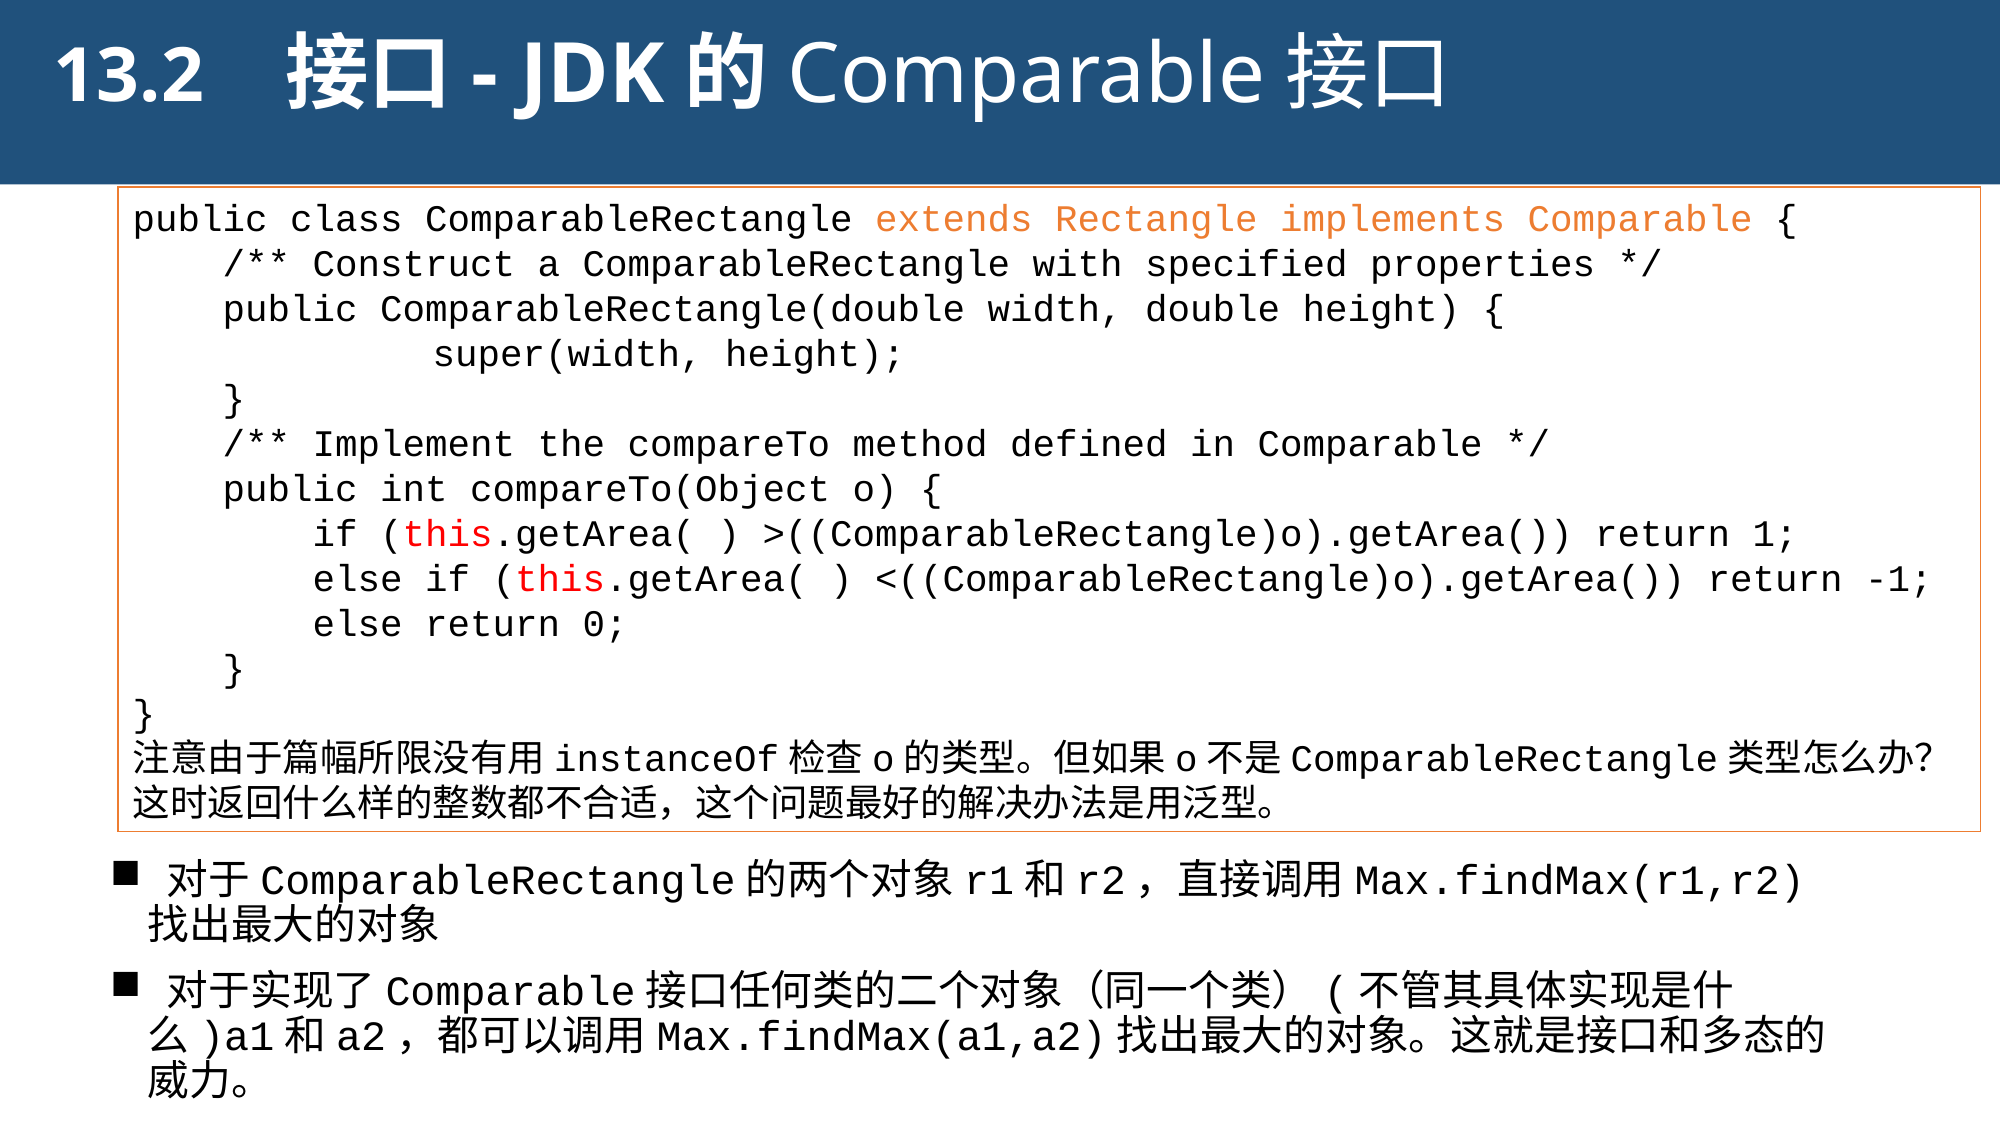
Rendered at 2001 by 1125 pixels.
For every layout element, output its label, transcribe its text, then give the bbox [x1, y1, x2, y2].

list 接口- JDK的Comparable接口 [270, 23, 1484, 105]
text_box 对于ComparableRectangle的两个对象r1和r2，直接调用Max.findMax(r1,r2)找出最大的对象 对于实现了Comparable接口任何类的二个对象（同一个类）(不管其具体实现是什么)a1和a2，都可以调用Max.findMax(a1,a2)找出最大的对象。这就是接口和多态的威力。 [95, 258, 1861, 1113]
list 13.2 [38, 28, 244, 166]
text_box public class ComparableRectangle extends Rectangle implements Comparable { /** Construct a ComparableRectangle with specified properties */ public ComparableRectangle(double width, double height) { super(width, height); } /** Implement the compareTo method defined in Comparable */ public int compareTo(Object o) { if (this.getArea( ) >((ComparableRectangle)o).getArea()) return 1; else if (this.getArea( ) <((ComparableRectangle)o).getArea()) return -1; else return 0; } } 注意由于篇幅所限没有用instanceOf检查o的类型。但如果o不是ComparableRectangle类型怎么办？这时返回什么样的整数都不合适，这个问题最好的解决办法是用泛型。 [117, 186, 1981, 832]
